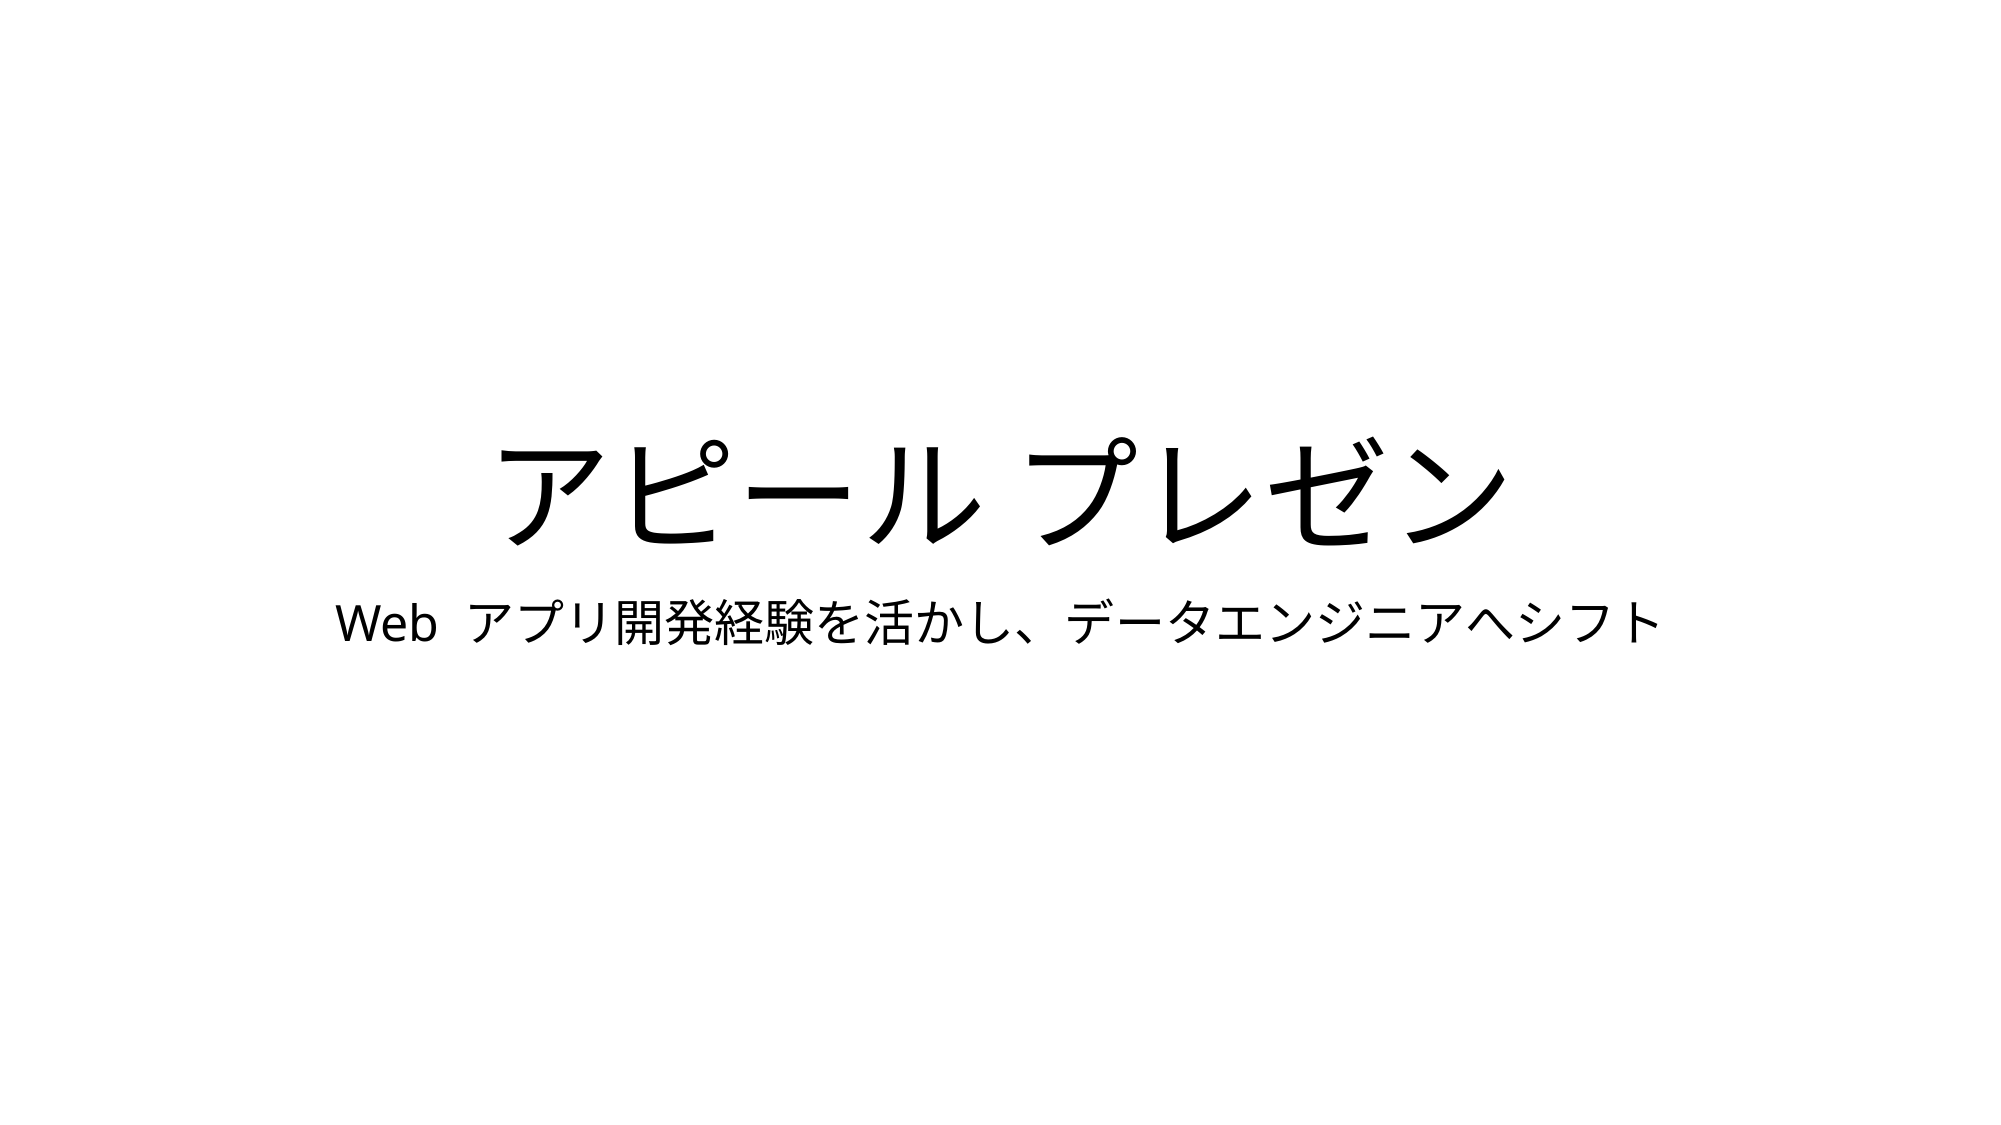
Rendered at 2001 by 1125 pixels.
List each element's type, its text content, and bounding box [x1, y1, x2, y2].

subtitle Web アプリ開発経験を活かし、データエンジニアへシフト [249, 590, 1750, 863]
title アピール プレゼン [249, 184, 1750, 576]
